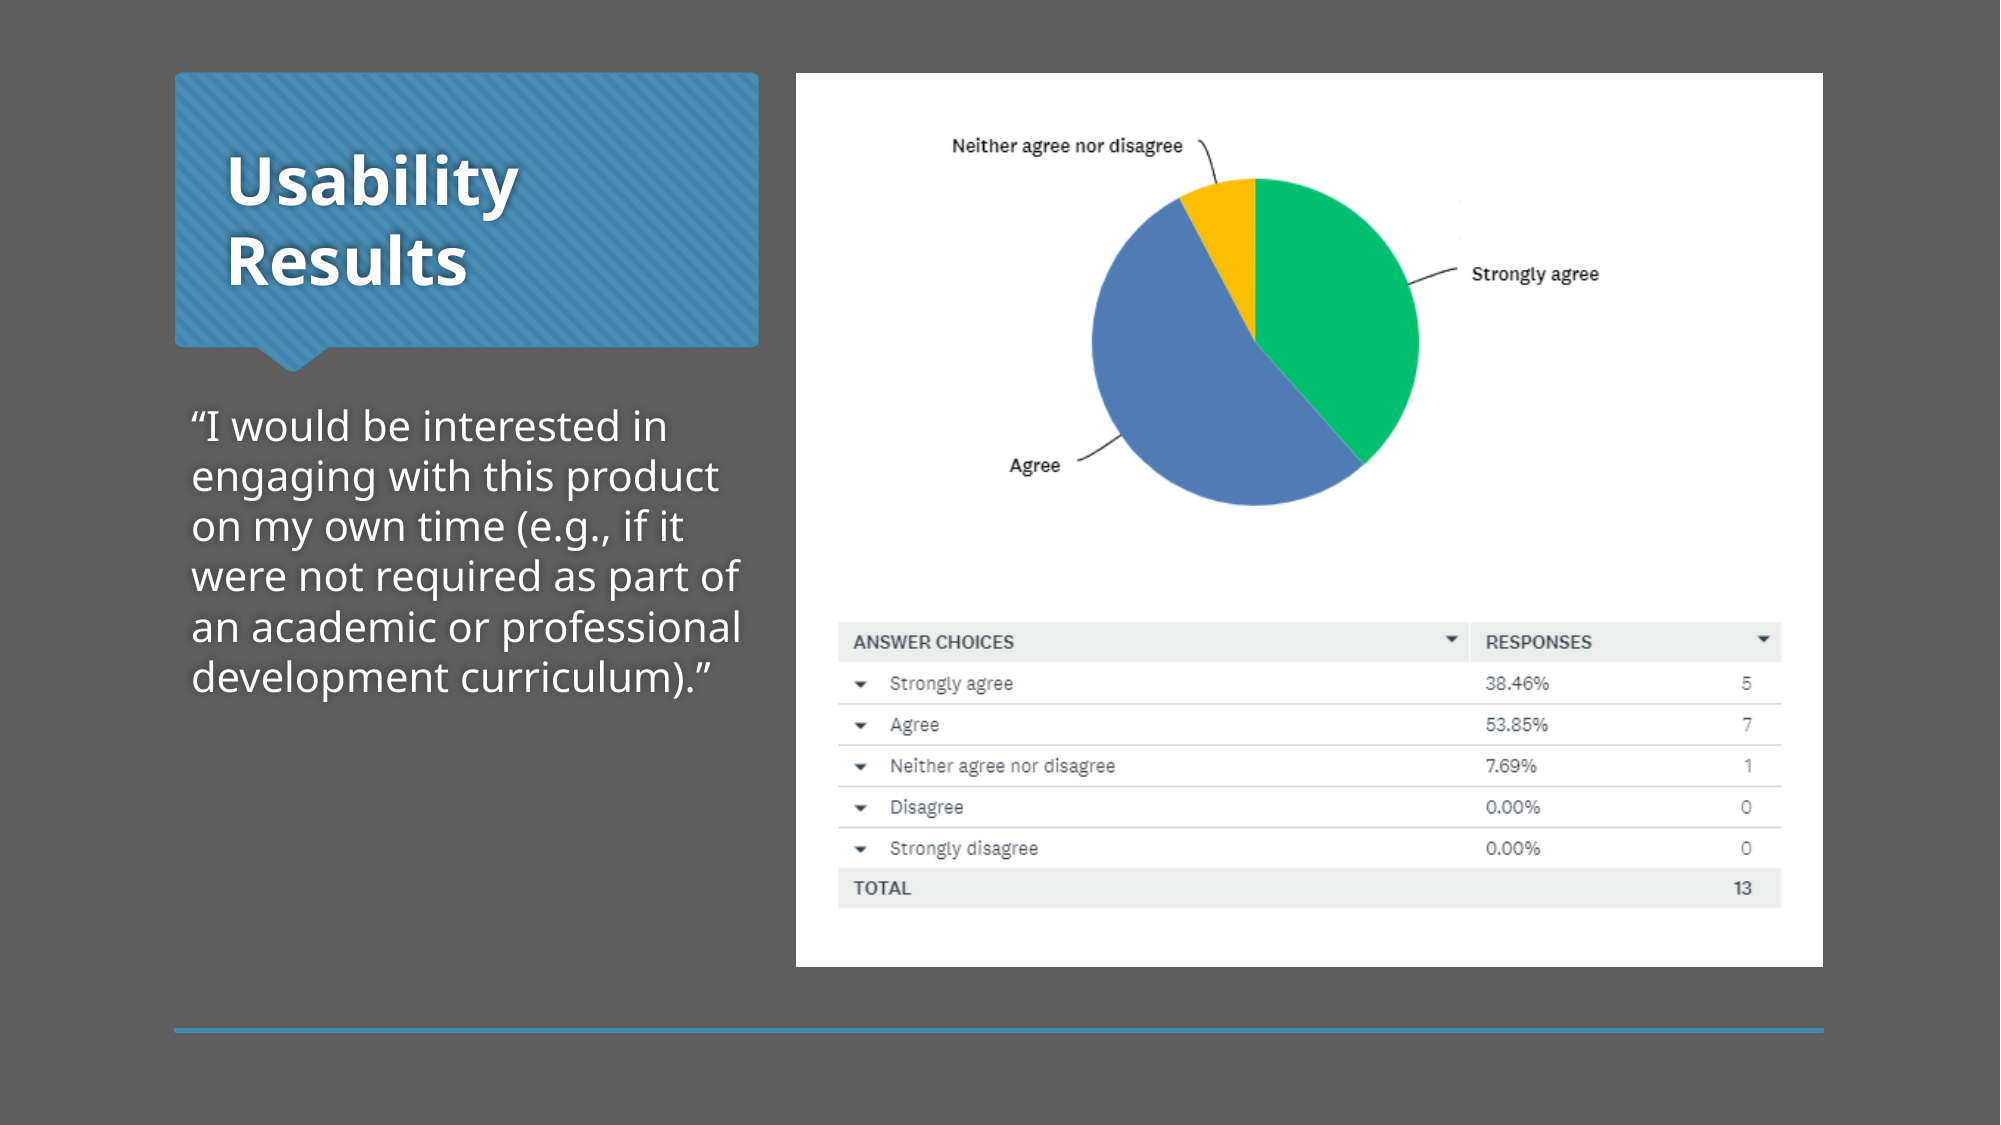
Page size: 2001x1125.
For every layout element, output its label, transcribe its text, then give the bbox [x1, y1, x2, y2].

picture [796, 72, 1823, 967]
list “I would be interested in engaging with this product on my own time (e.g., if it were not required as part of an academic or professional development curriculum).” [176, 392, 758, 1028]
title Usability Results [210, 73, 758, 306]
